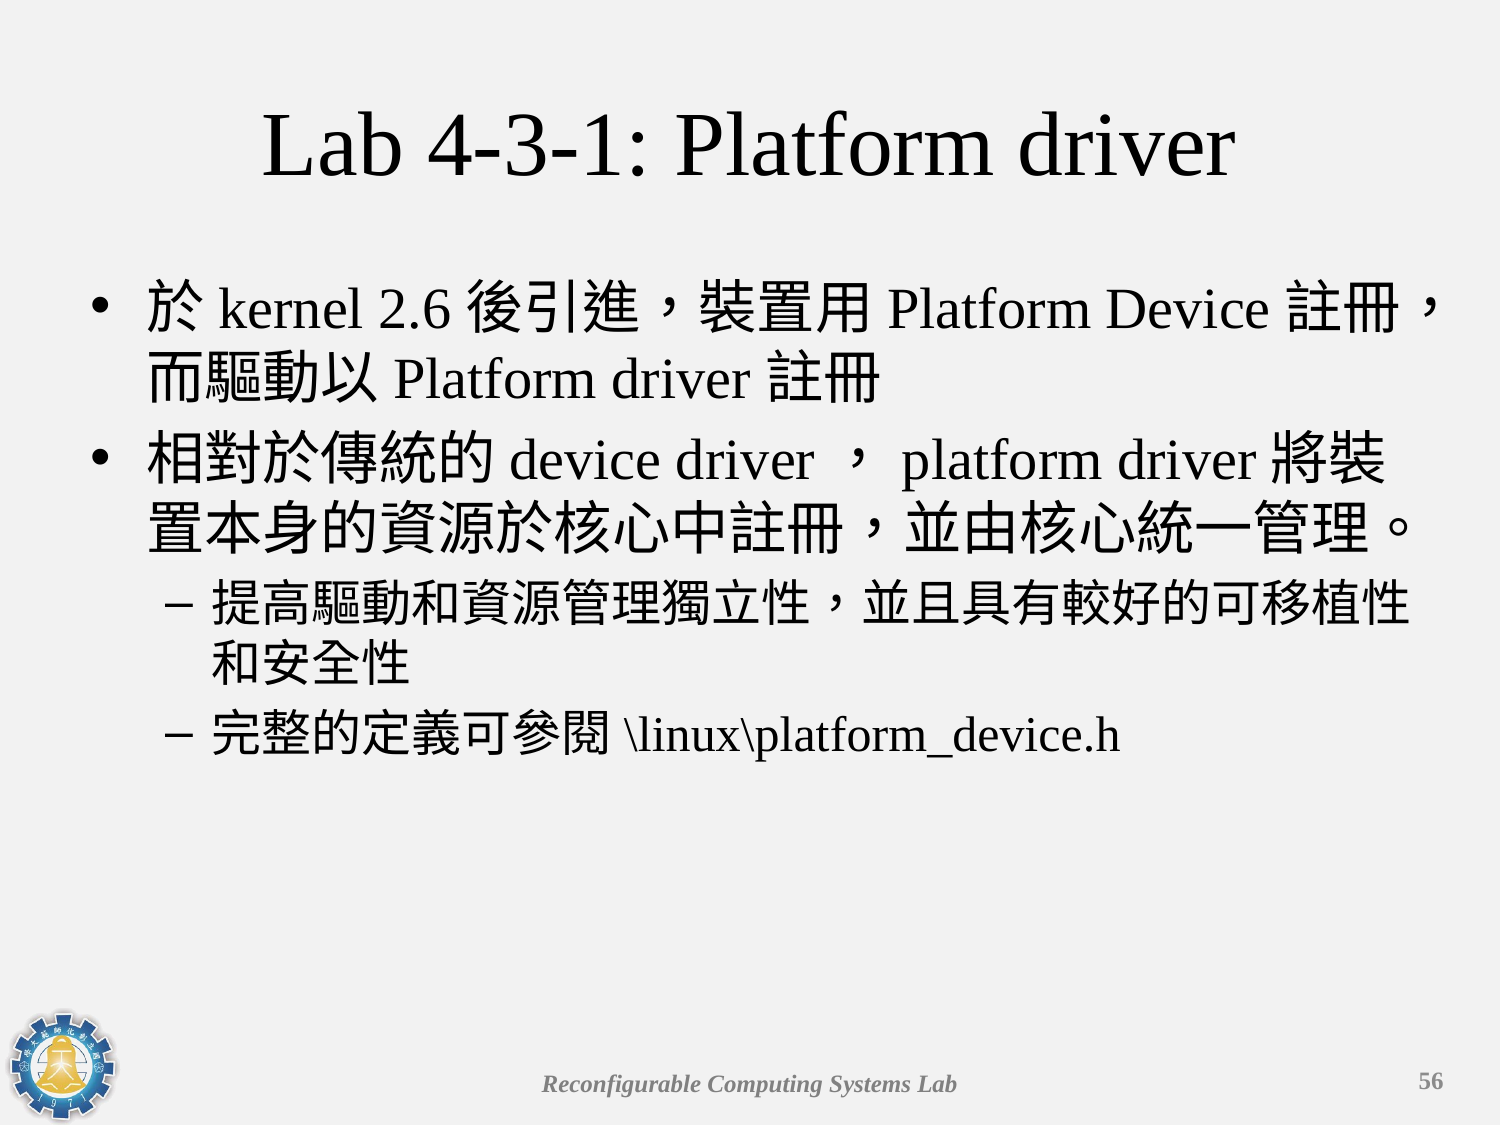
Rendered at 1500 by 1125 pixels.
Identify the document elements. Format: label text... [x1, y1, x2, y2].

list 於kernel 2.6後引進，裝置用Platform Device註冊，而驅動以Platform driver註冊 相對於傳統的device driver，platform driver將裝置本身的資源於核心中註冊，並由核心統一管理。 提高驅動和資源管理獨立性，並且具有較好的可移植性和安全性 完整的定義可參閱\linux\platform_device.h [75, 262, 1436, 1005]
slide_number 56 [1128, 1057, 1459, 1103]
title Lab 4-3-1: Platform driver [75, 45, 1425, 233]
